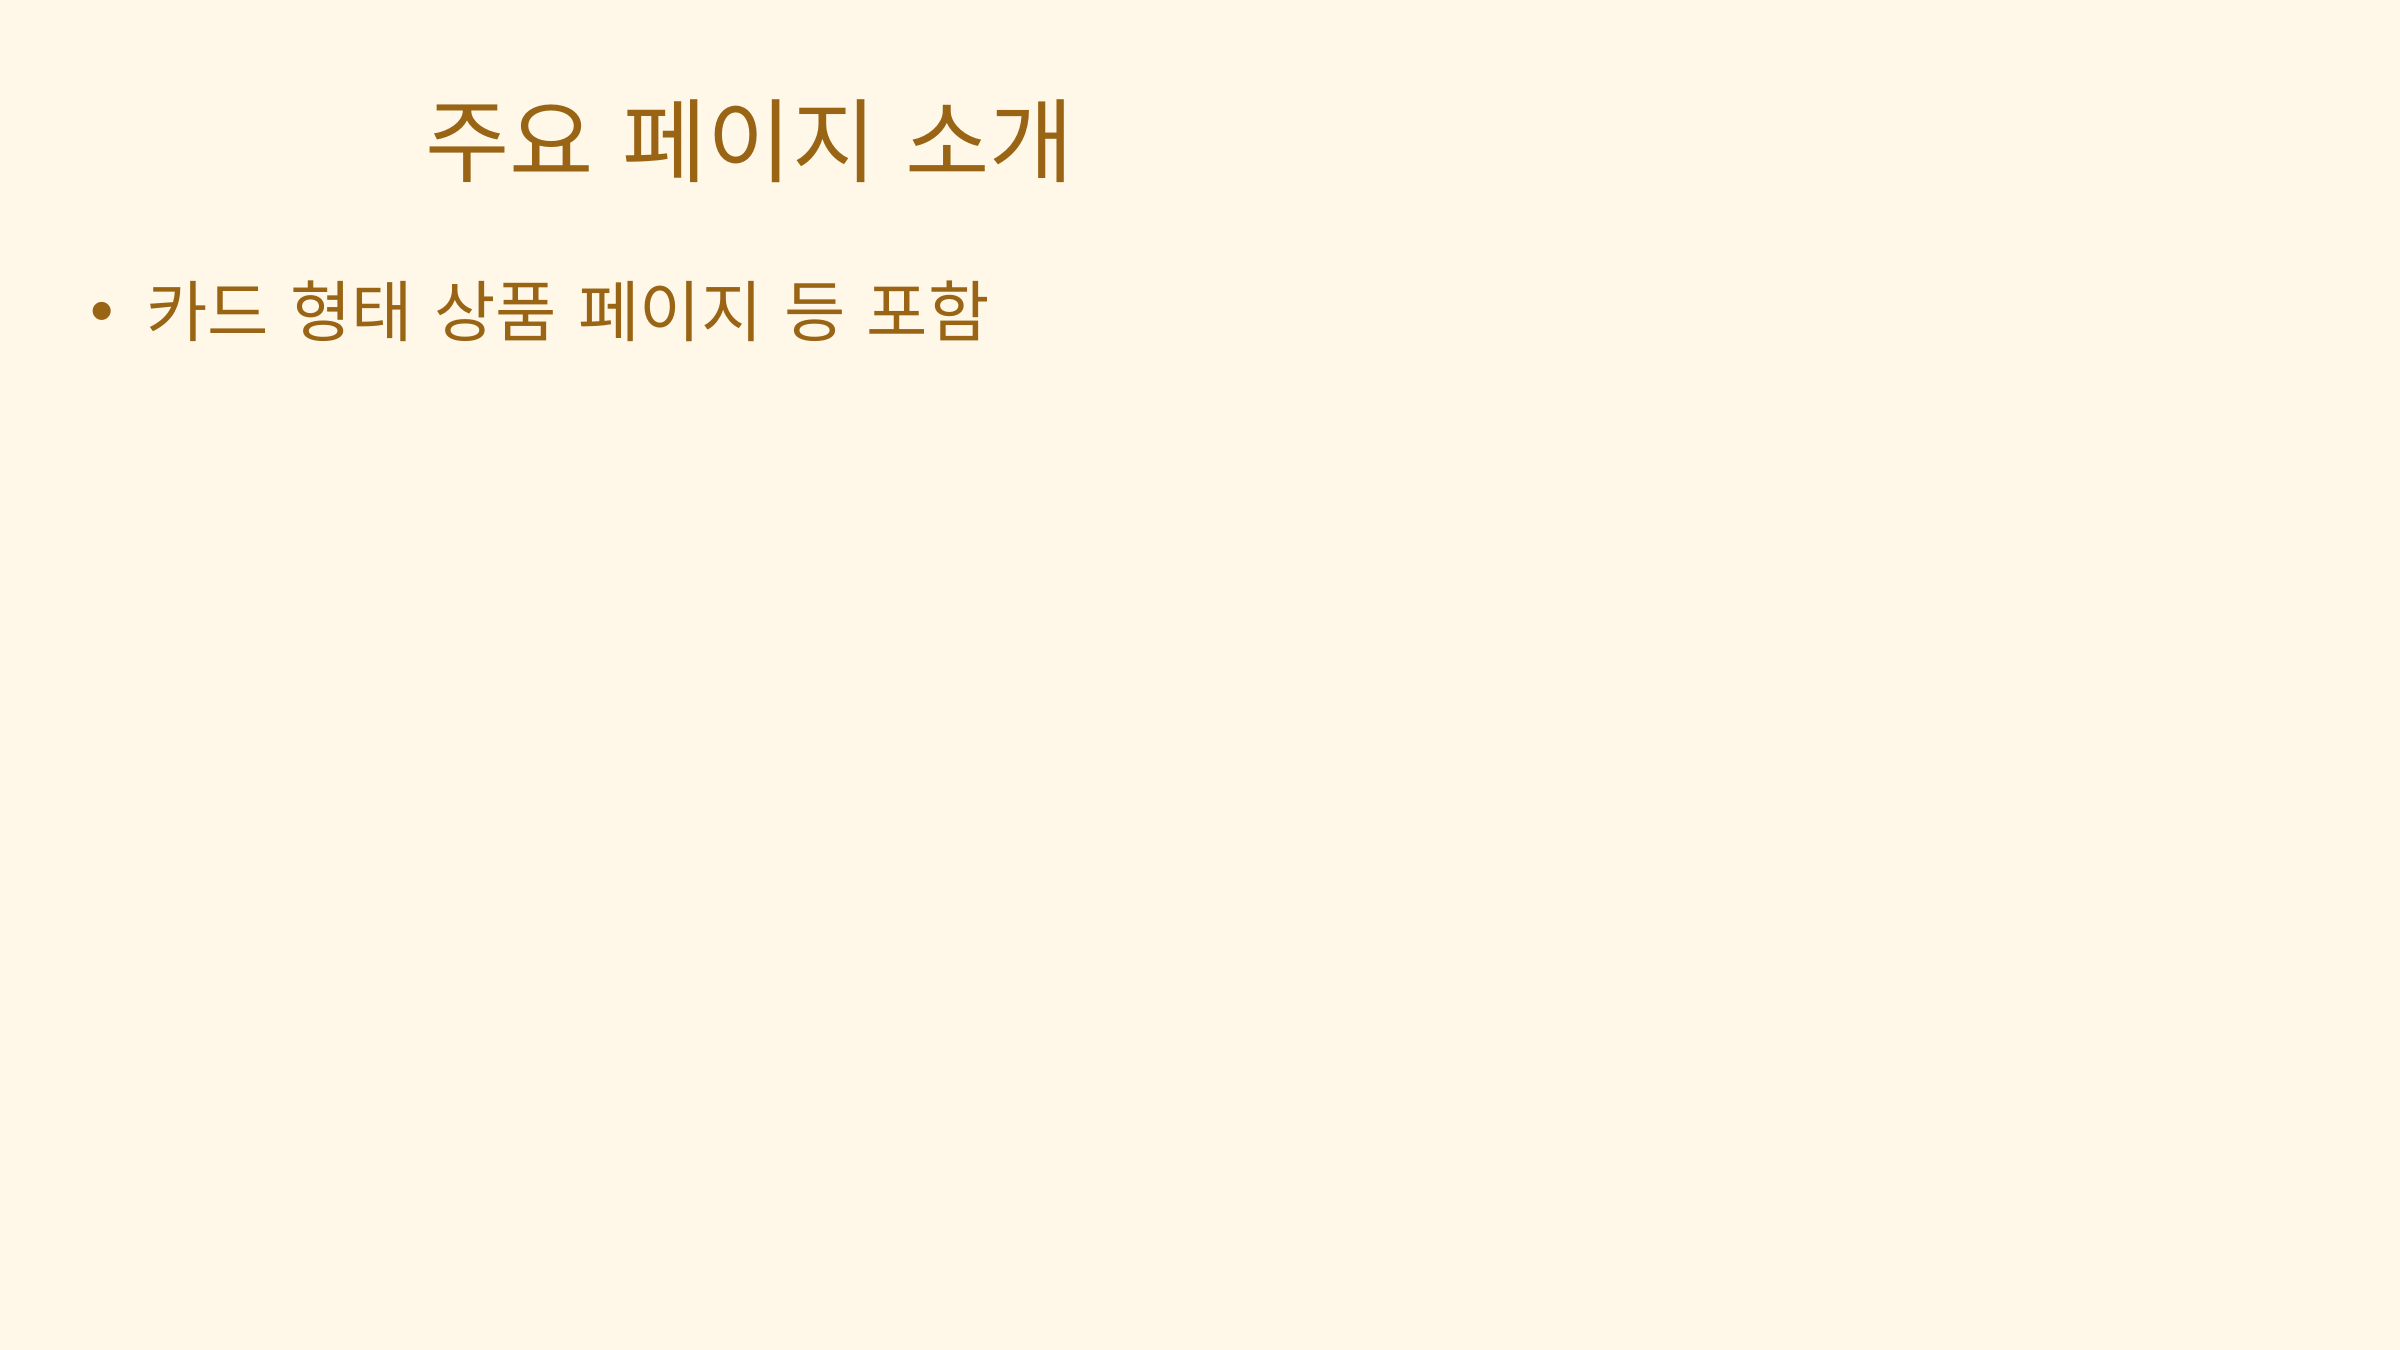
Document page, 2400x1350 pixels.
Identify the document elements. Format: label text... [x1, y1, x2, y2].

text_box 카드 형태 상품 페이지 등 포함 [75, 262, 1425, 1005]
text_box 주요 페이지 소개 [75, 45, 1425, 233]
